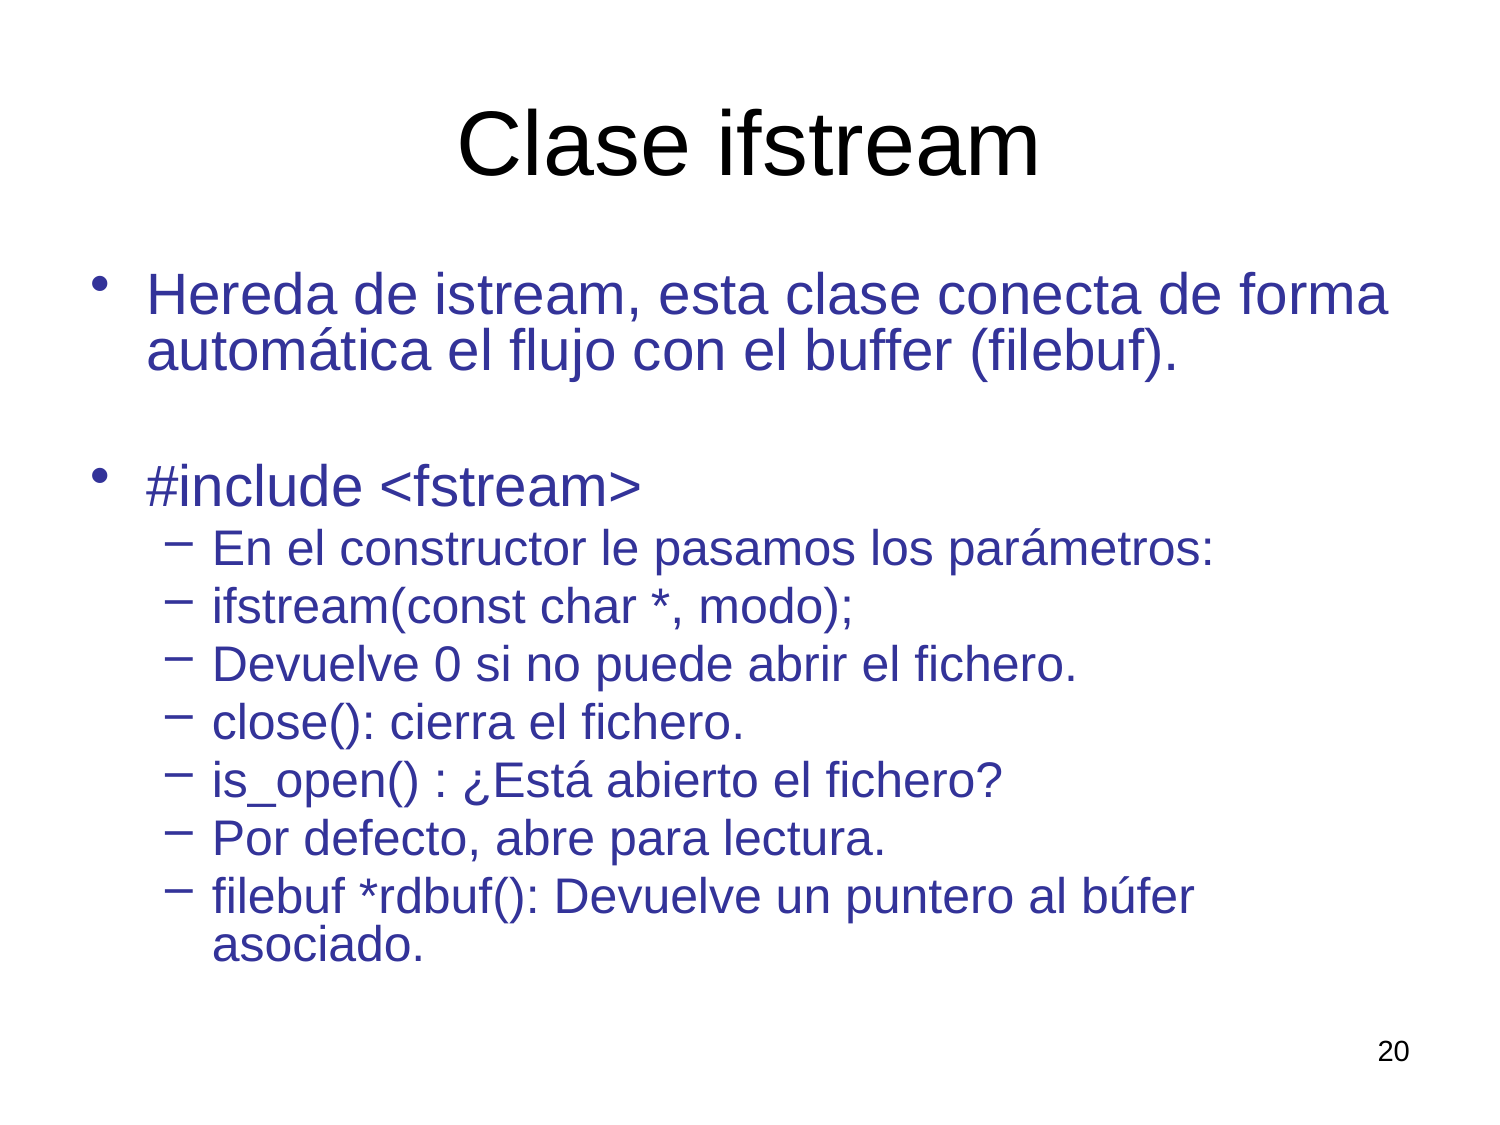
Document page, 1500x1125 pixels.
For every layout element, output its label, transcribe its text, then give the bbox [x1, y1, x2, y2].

title Clase ifstream [74, 44, 1426, 233]
list Hereda de istream, esta clase conecta de forma automática el flujo con el buffer (filebuf). #include <fstream> En el constructor le pasamos los parámetros: ifstream(const char *, modo); Devuelve 0 si no puede abrir el fichero. close(): cierra el fichero. is_open() : ¿Está abierto el fichero? Por defecto, abre para lectura. filebuf *rdbuf(): Devuelve un puntero al búfer asociado. [74, 262, 1426, 1006]
slide_number 20 [1074, 1024, 1426, 1103]
